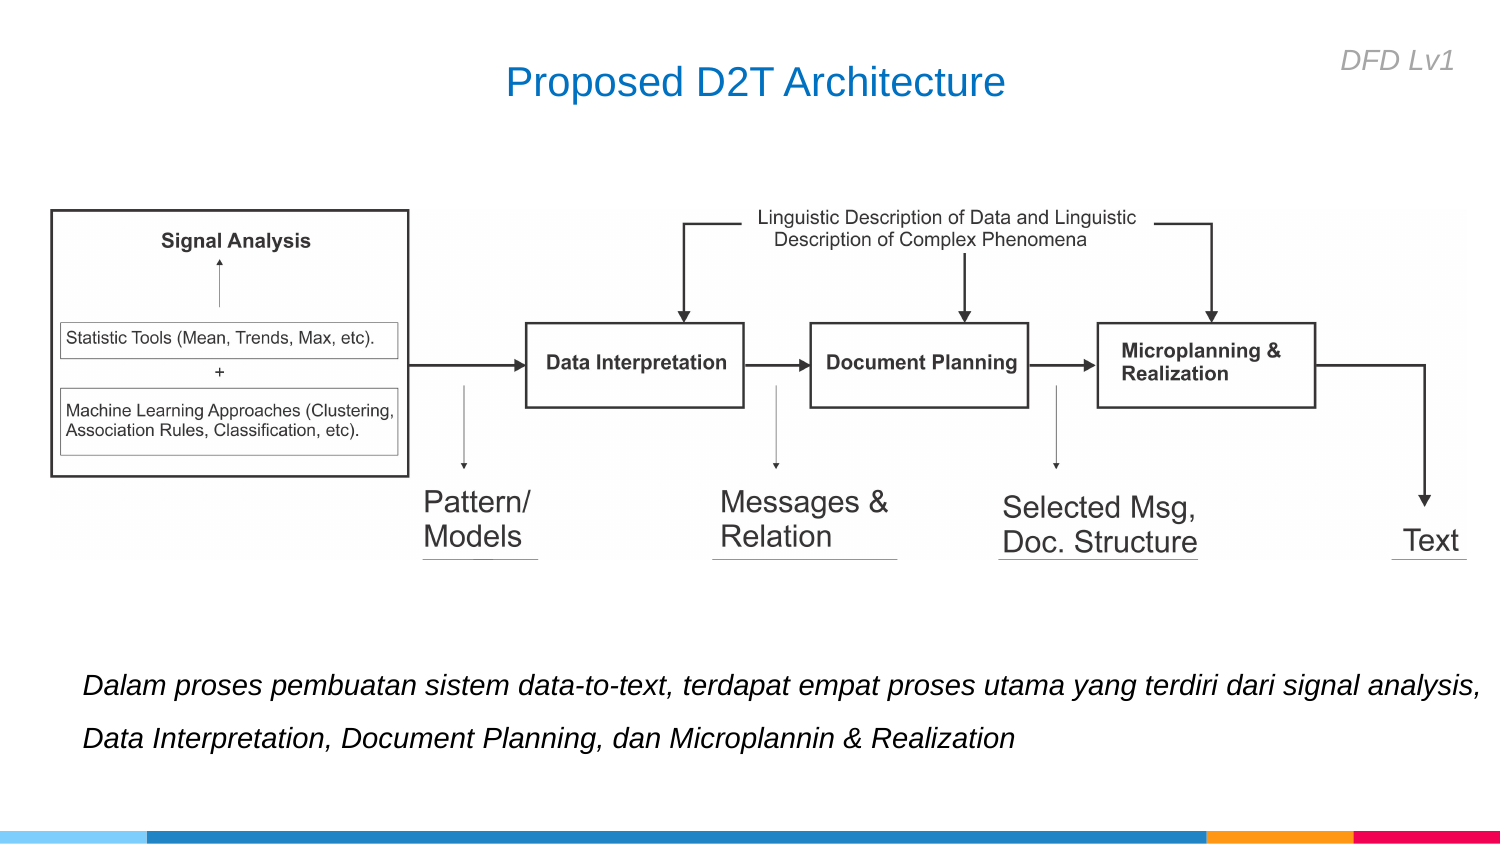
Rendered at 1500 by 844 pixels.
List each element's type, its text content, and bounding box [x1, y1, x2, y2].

text_box DFD Lv1 [1325, 34, 1471, 84]
picture [49, 209, 1467, 560]
text_box Proposed D2T Architecture [490, 46, 1022, 112]
text_box Dalam proses pembuatan sistem data-to-text, terdapat empat proses utama yang terdiri dari signal analysis, Data Interpretation, Document Planning, dan Microplannin & Realization [67, 659, 1499, 762]
